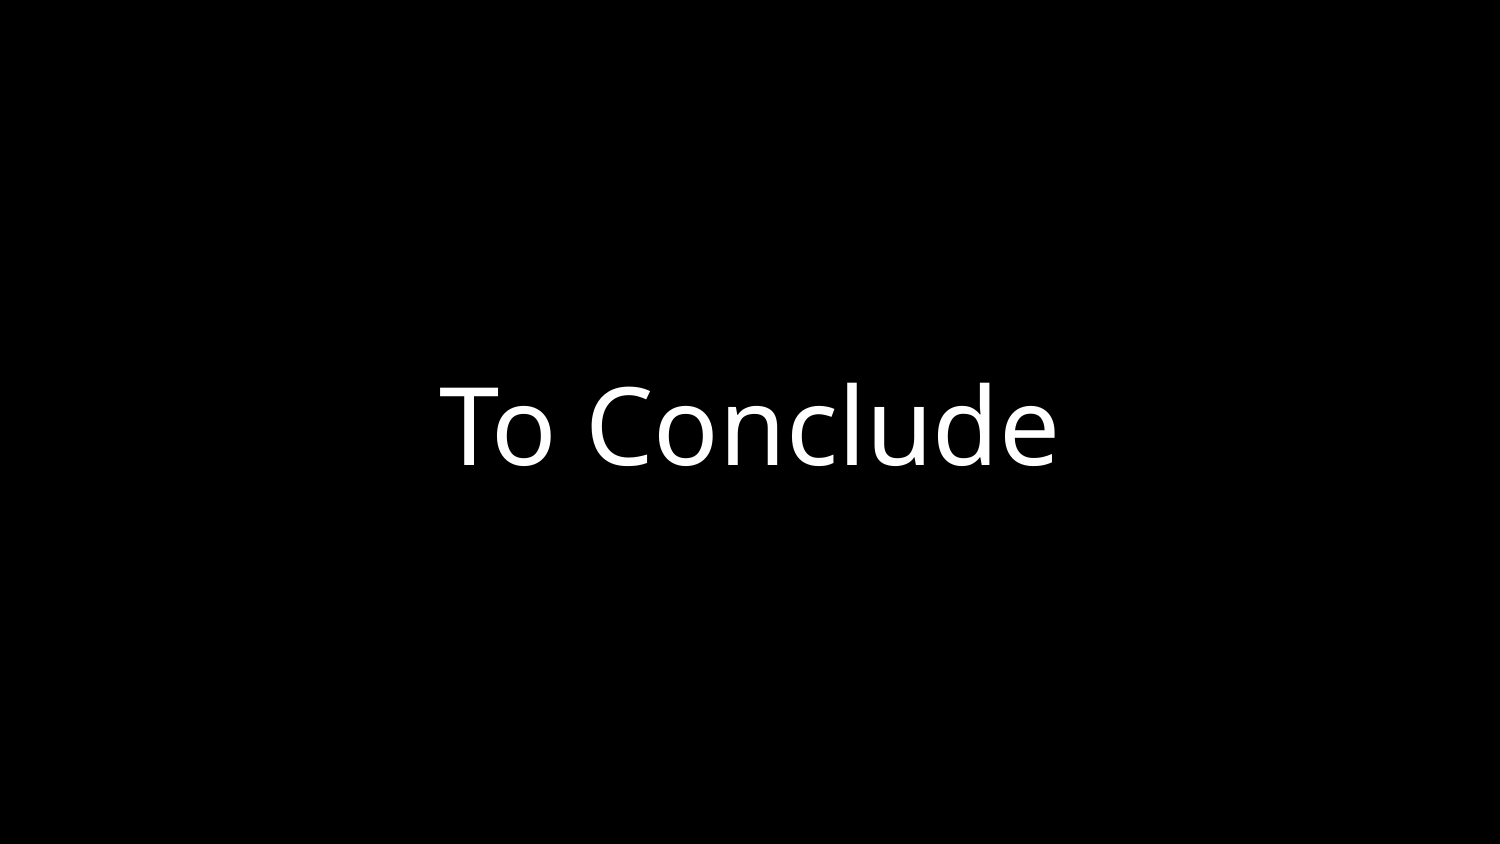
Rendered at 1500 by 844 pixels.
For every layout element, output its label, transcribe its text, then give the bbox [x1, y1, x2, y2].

title To Conclude [146, 279, 1354, 565]
